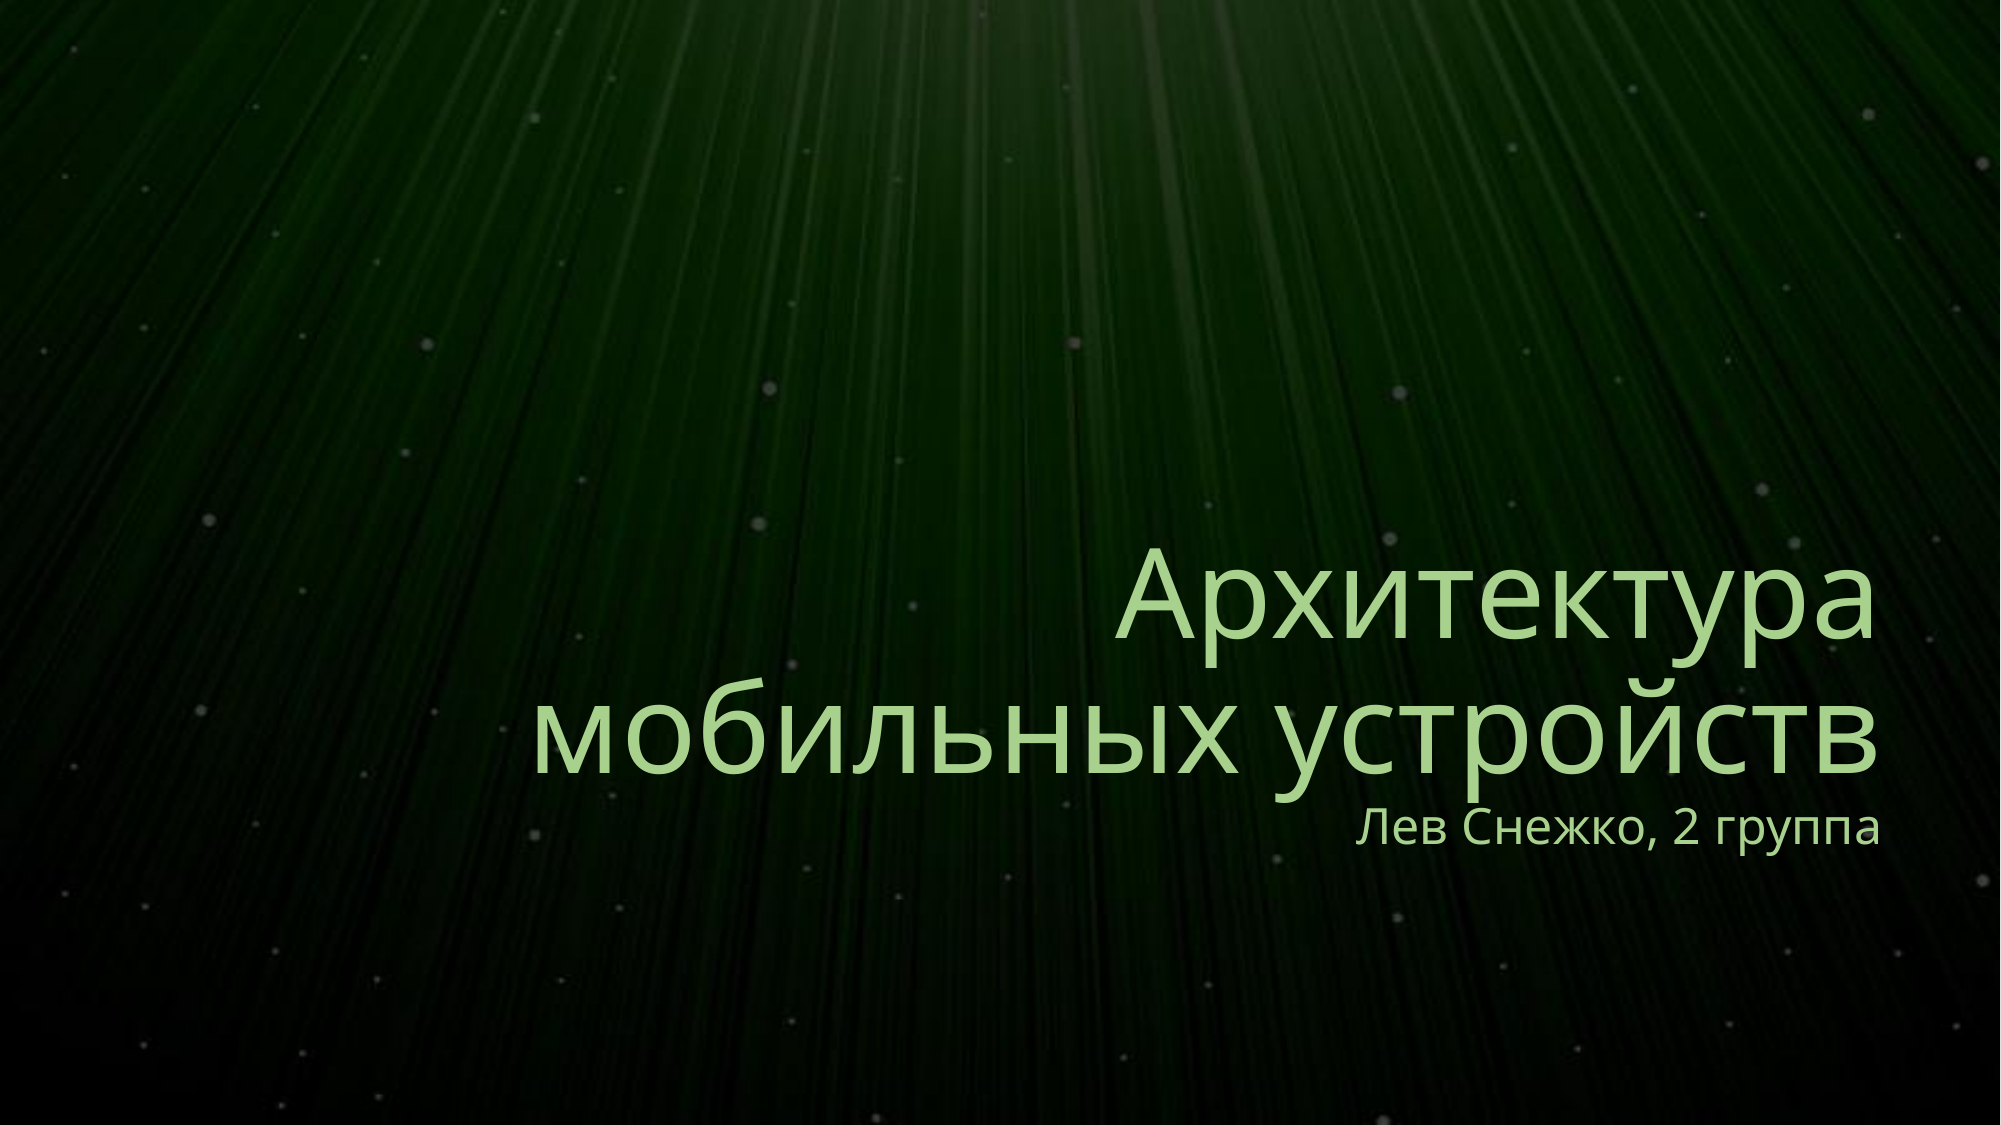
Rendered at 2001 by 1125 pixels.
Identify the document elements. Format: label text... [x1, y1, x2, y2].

picture [0, 0, 2001, 1125]
title Архитектура мобильных устройств Лев Снежко, 2 группа [397, 470, 1898, 863]
